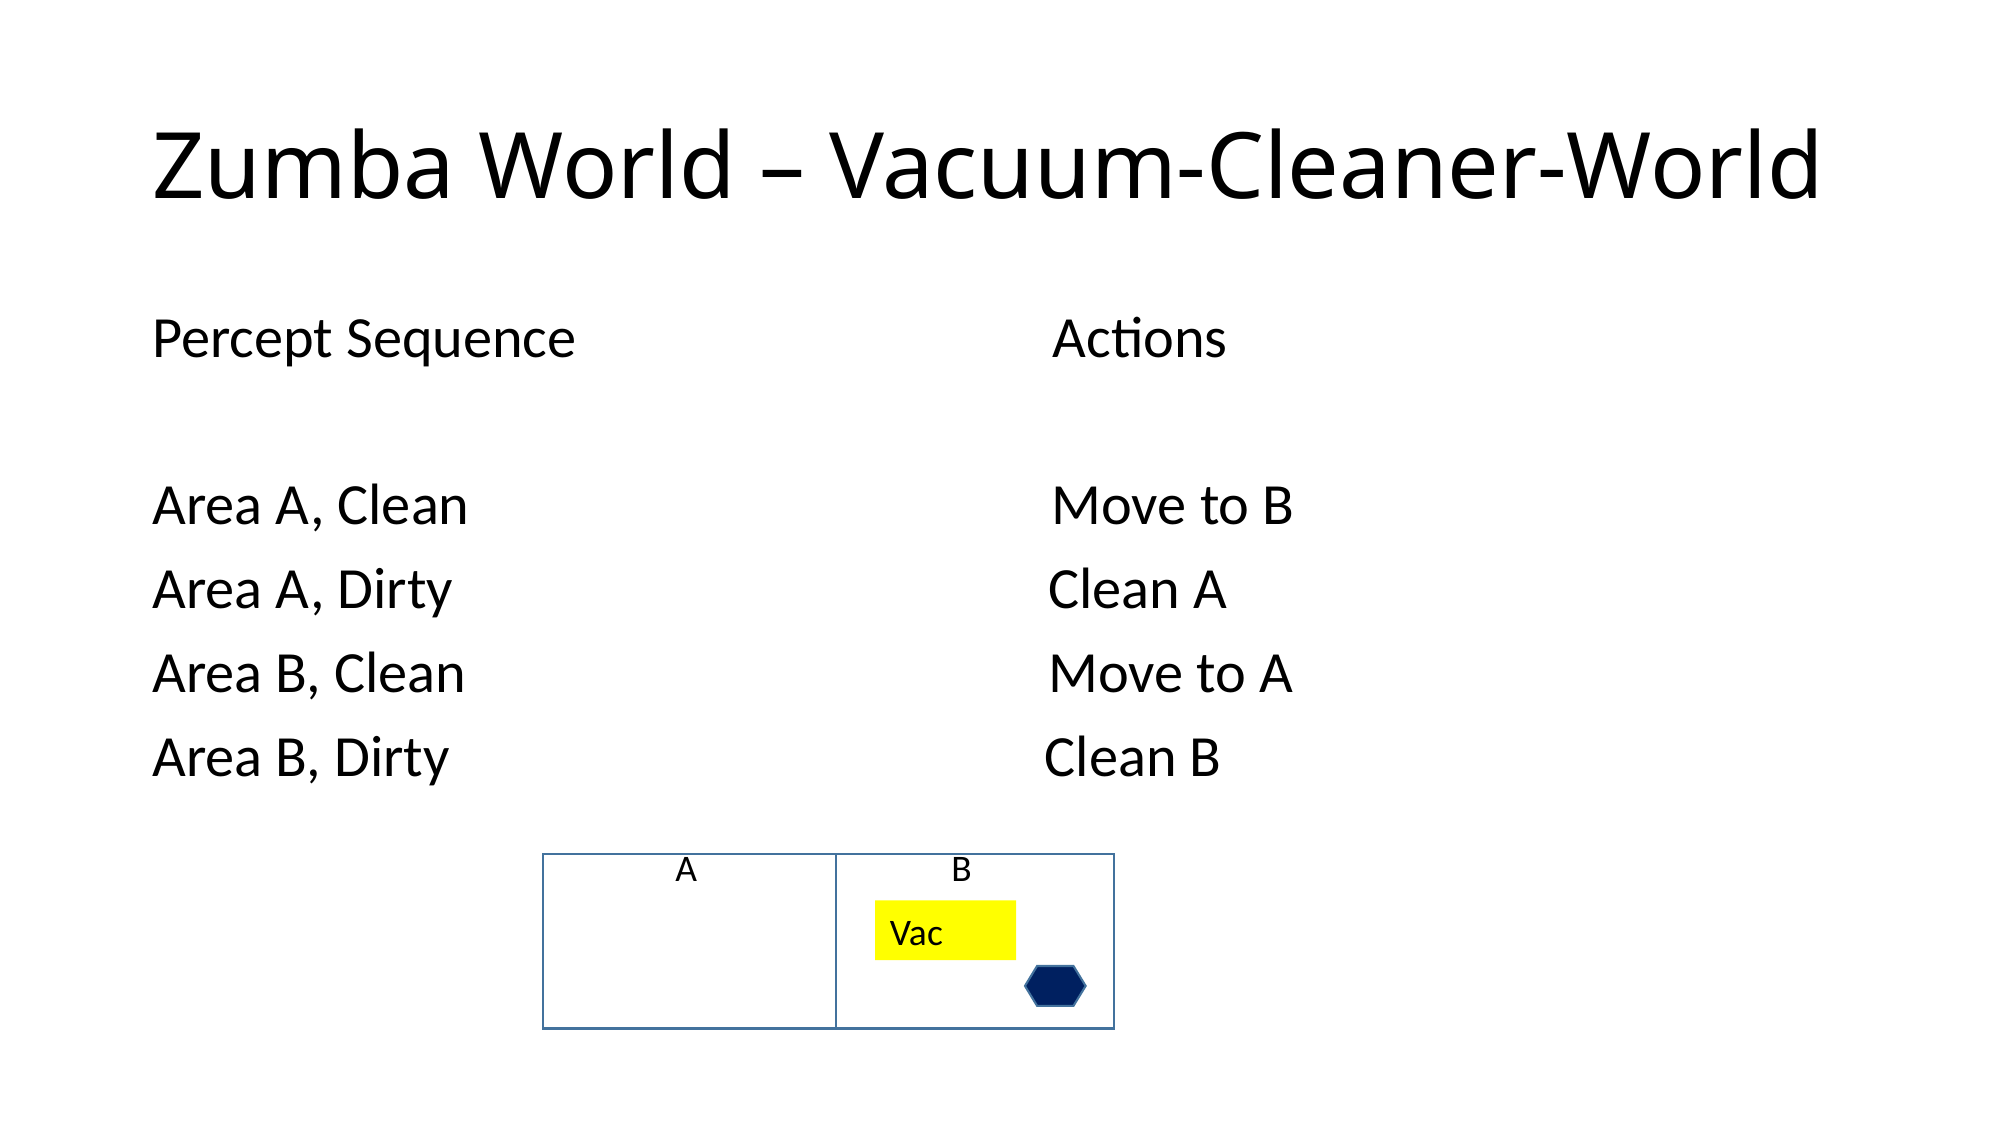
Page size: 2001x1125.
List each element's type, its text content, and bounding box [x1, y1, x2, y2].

title Zumba World – Vacuum-Cleaner-World [137, 59, 1863, 278]
text_box A B [660, 836, 988, 896]
text_box [542, 853, 835, 1030]
text_box Vac [875, 900, 1017, 961]
list Percept Sequence Actions Area A, Clean Move to B Area A, Dirty Clean A Area B, Clean Move to A Area B, Dirty Clean B [137, 299, 1863, 815]
text_box [835, 853, 1115, 1030]
text_box [1023, 964, 1087, 1007]
